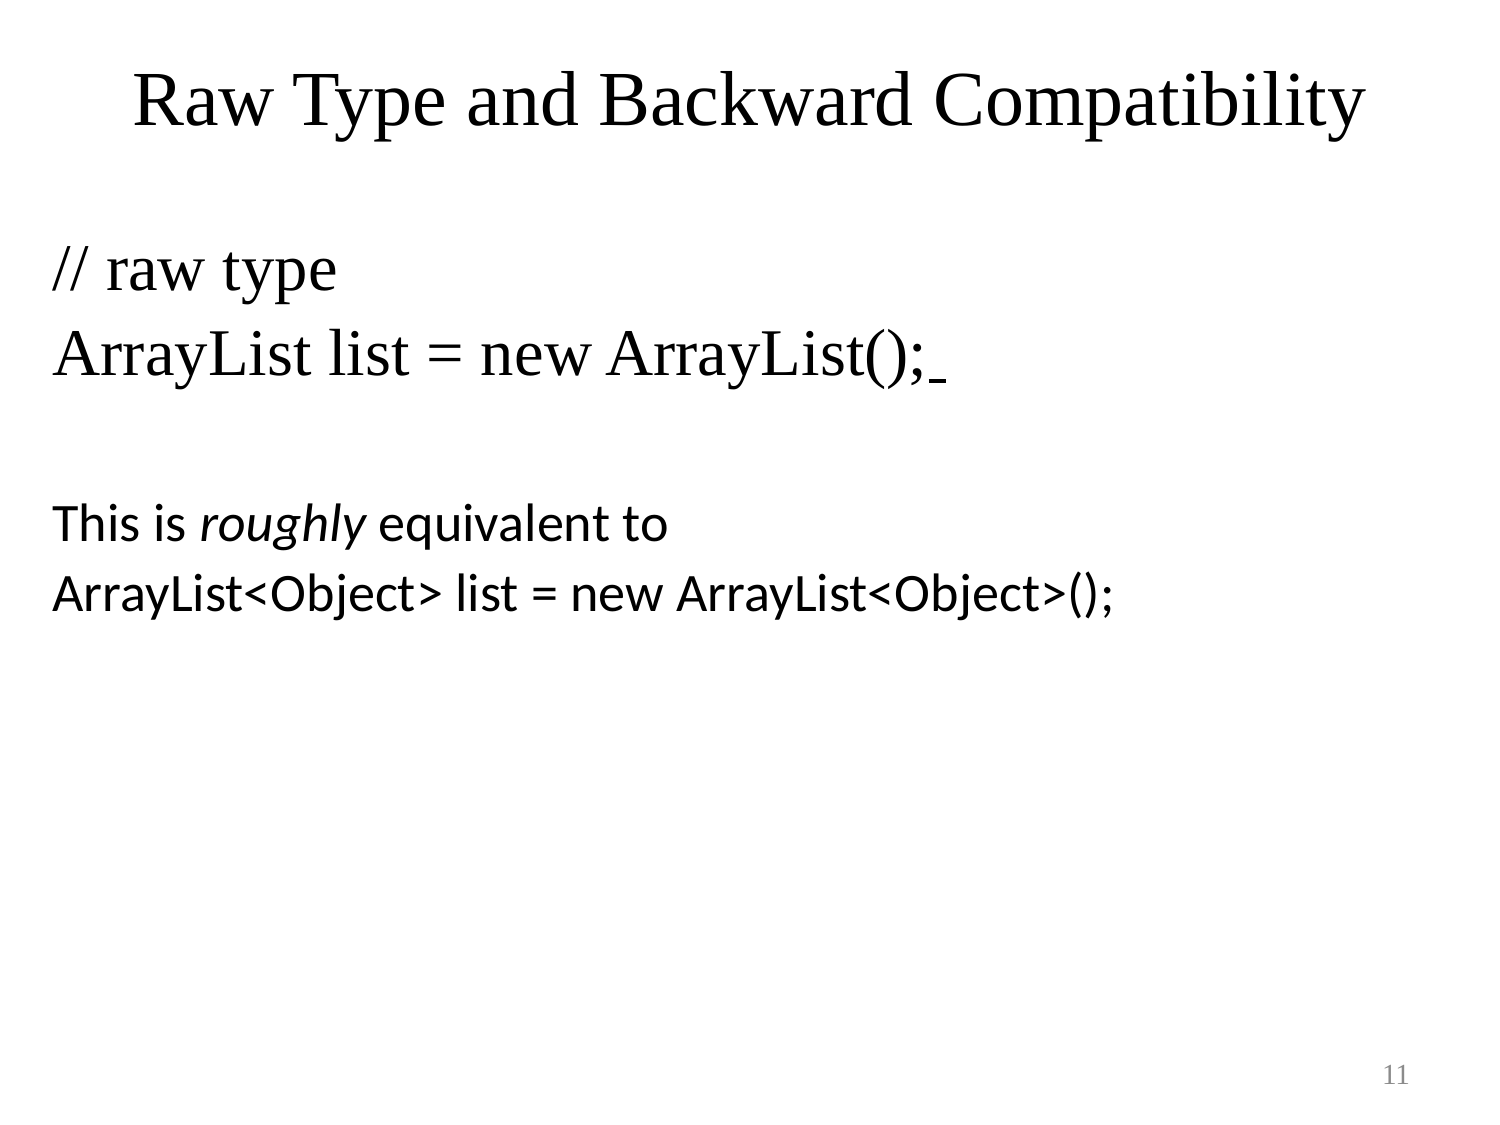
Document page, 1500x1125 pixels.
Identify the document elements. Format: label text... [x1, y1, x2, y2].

slide_number 11 [1074, 1042, 1425, 1103]
title Raw Type and Backward Compatibility [112, 37, 1388, 150]
list // raw type ArrayList list = new ArrayList(); [37, 224, 1463, 413]
text_box This is roughly equivalent to ArrayList<Object> list = new ArrayList<Object>(); [37, 487, 1463, 675]
